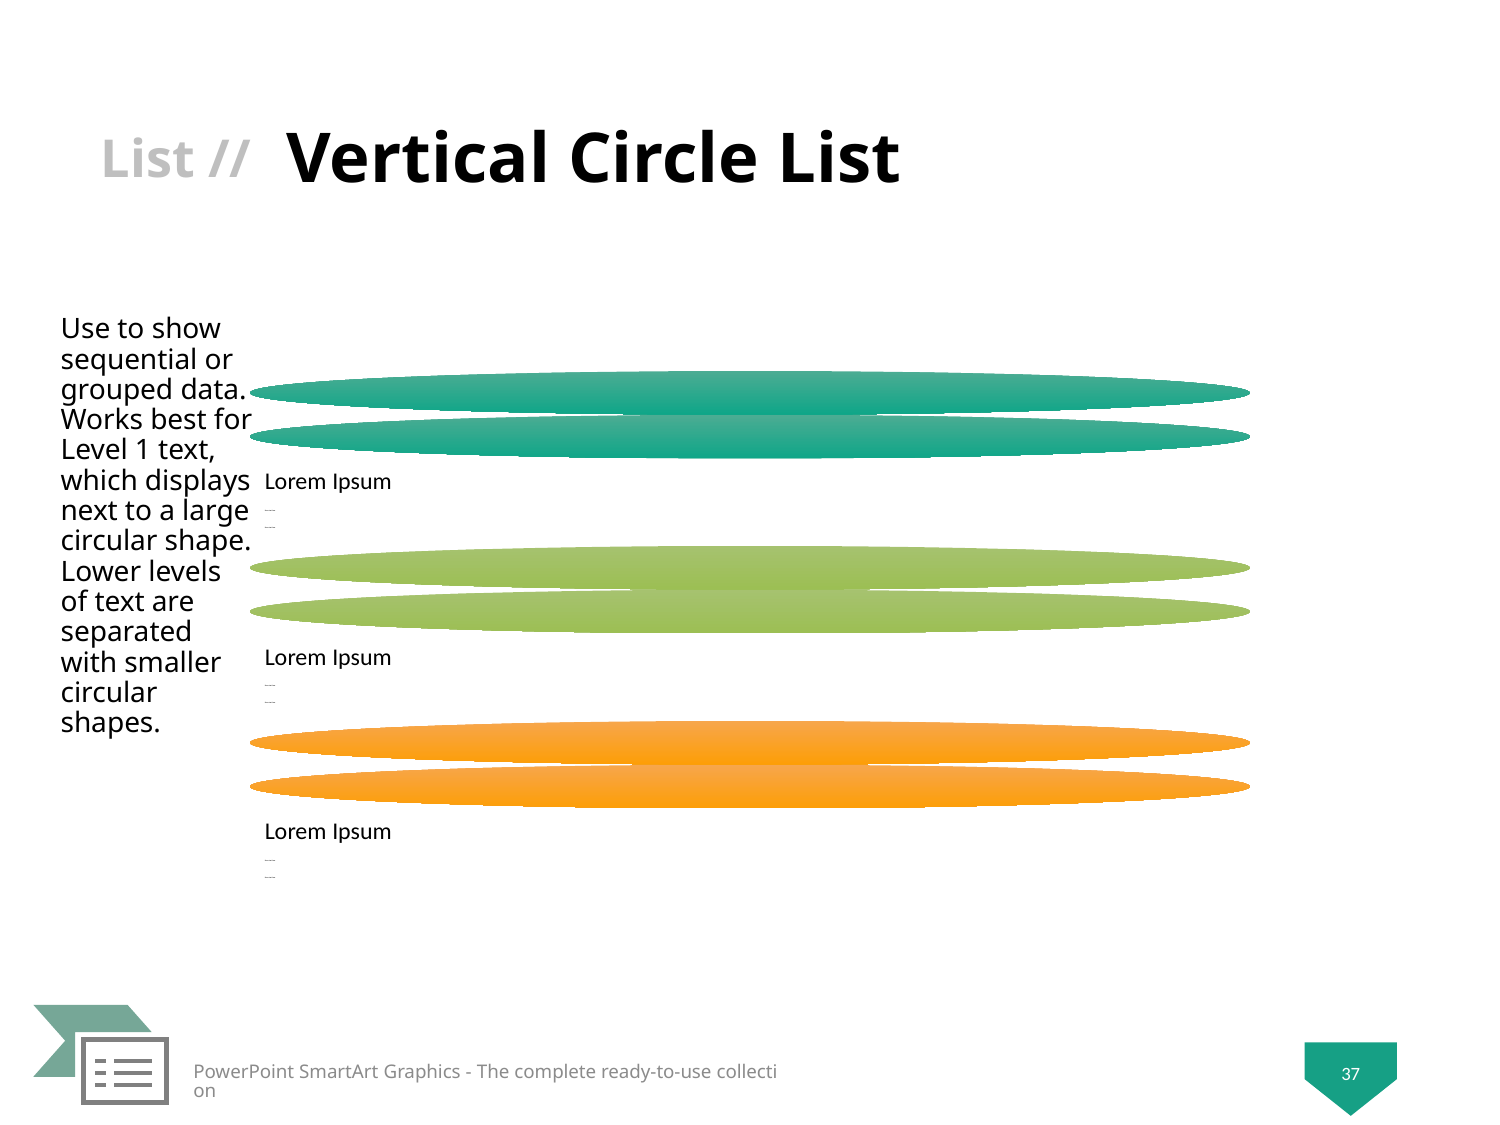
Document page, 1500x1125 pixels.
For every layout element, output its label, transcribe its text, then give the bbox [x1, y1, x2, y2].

list Use to show sequential or grouped data. Works best for Level 1 text, which displays next to a large circular shape. Lower levels of text are separated with smaller circular shapes. [45, 307, 271, 960]
slide_number 37 [1304, 1042, 1397, 1103]
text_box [249, 370, 1250, 896]
footer PowerPoint SmartArt Graphics - The complete ready-to-use collection [178, 1042, 798, 1103]
title Vertical Circle List [271, 52, 1397, 270]
